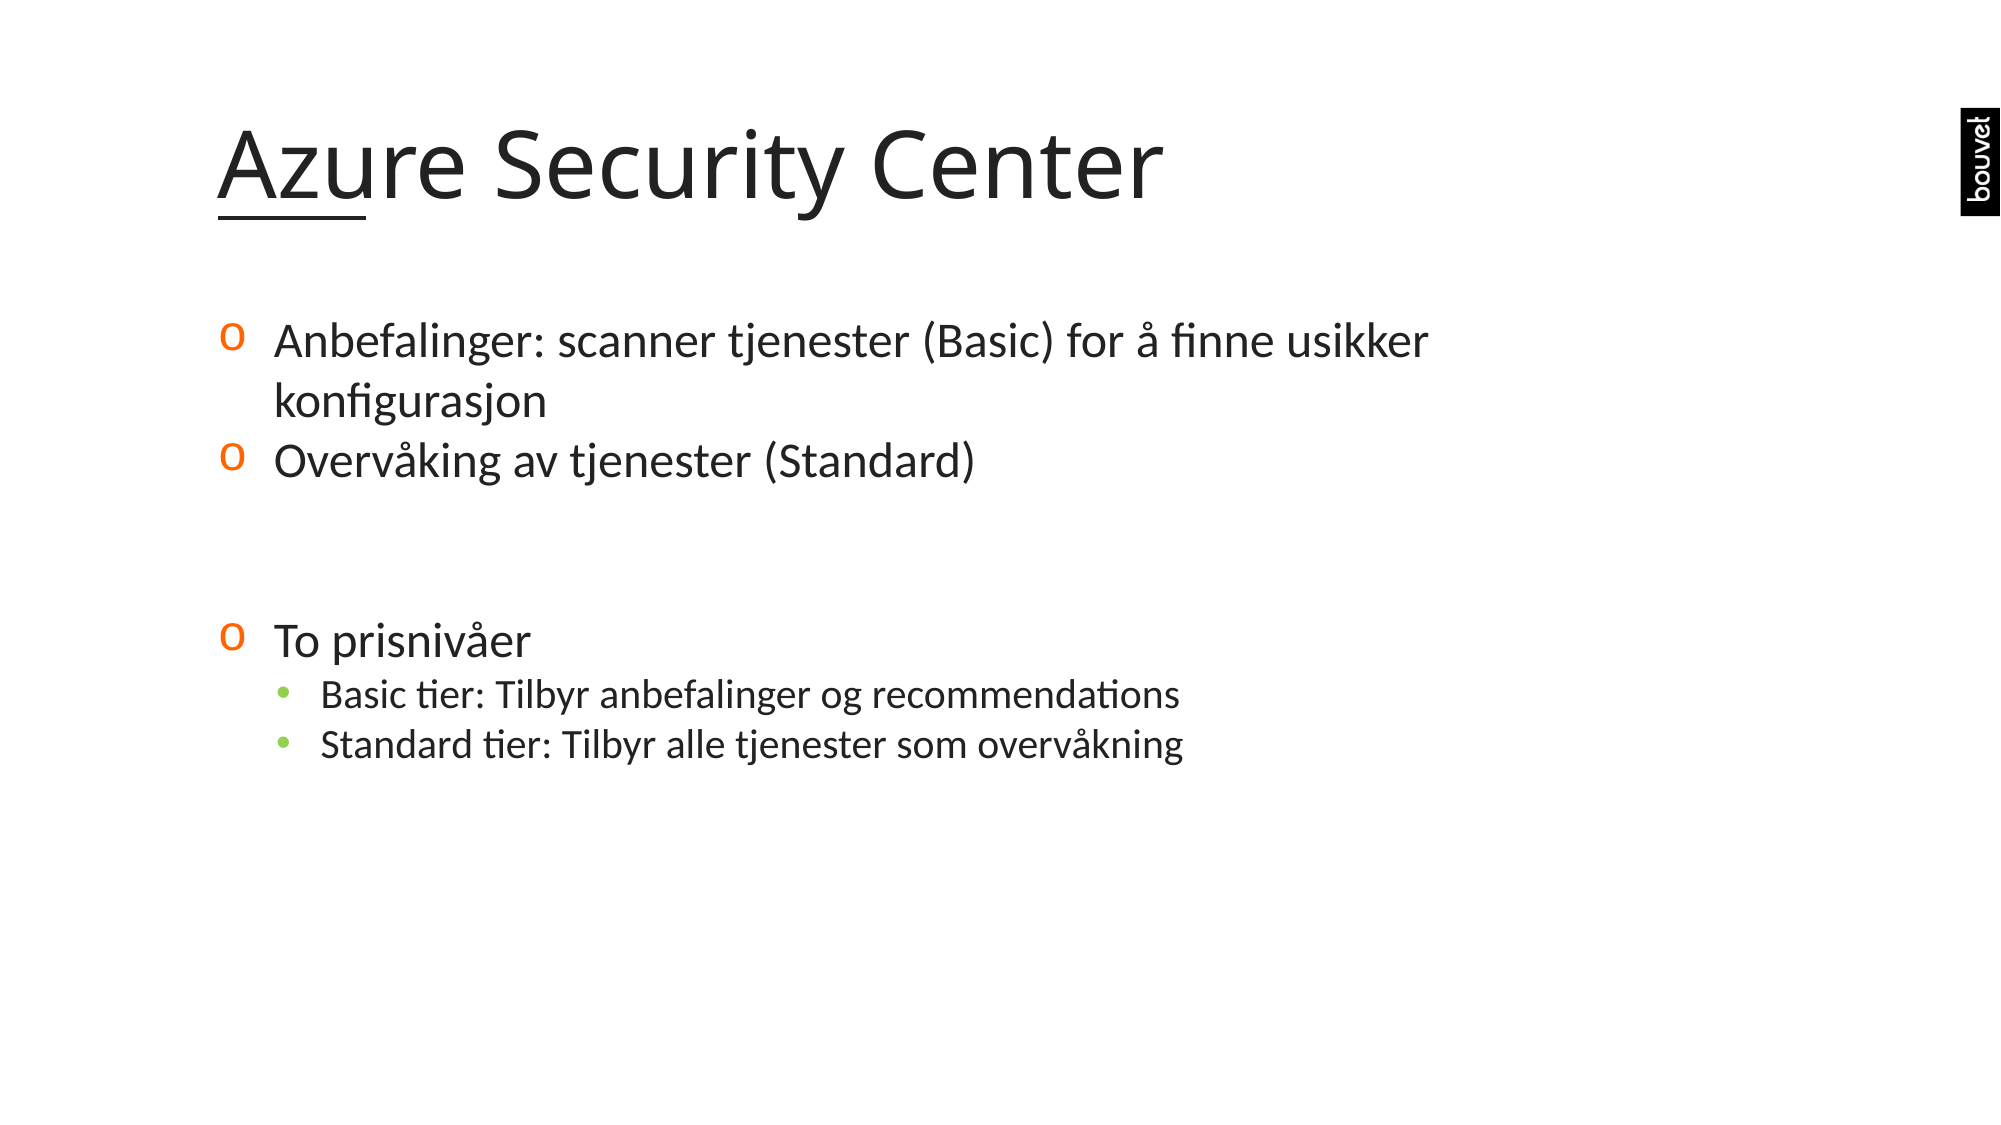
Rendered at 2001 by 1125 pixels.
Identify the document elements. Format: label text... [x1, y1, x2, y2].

list Anbefalinger: scanner tjenester (Basic) for å finne usikker konfigurasjon Overvåking av tjenester (Standard) To prisnivåer Basic tier: Tilbyr anbefalinger og recommendations Standard tier: Tilbyr alle tjenester som overvåkning [202, 299, 1578, 1014]
title Azure Security Center [202, 59, 1856, 278]
